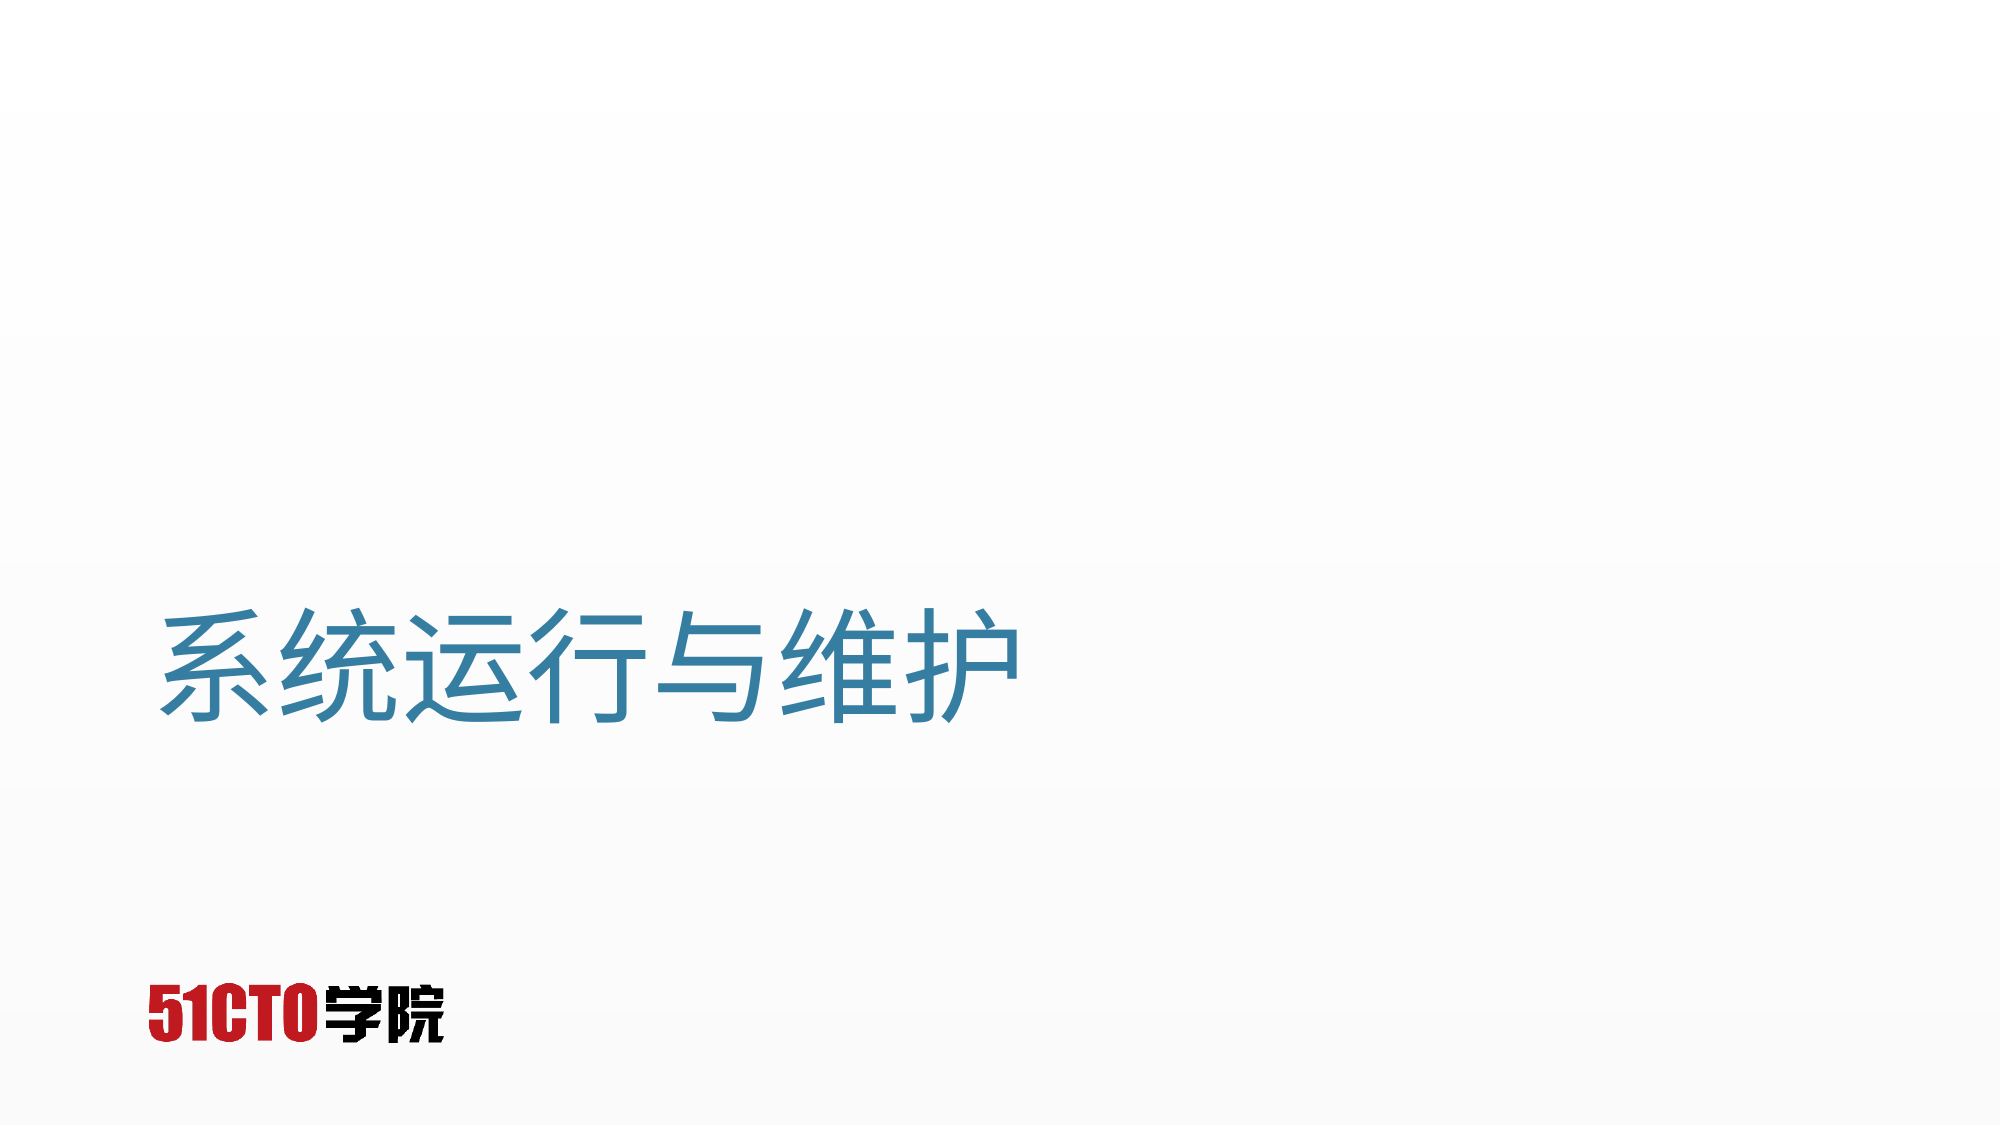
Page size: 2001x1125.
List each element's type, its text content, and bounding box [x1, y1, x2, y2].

picture [149, 983, 444, 1043]
title 系统运行与维护 [136, 280, 1862, 749]
